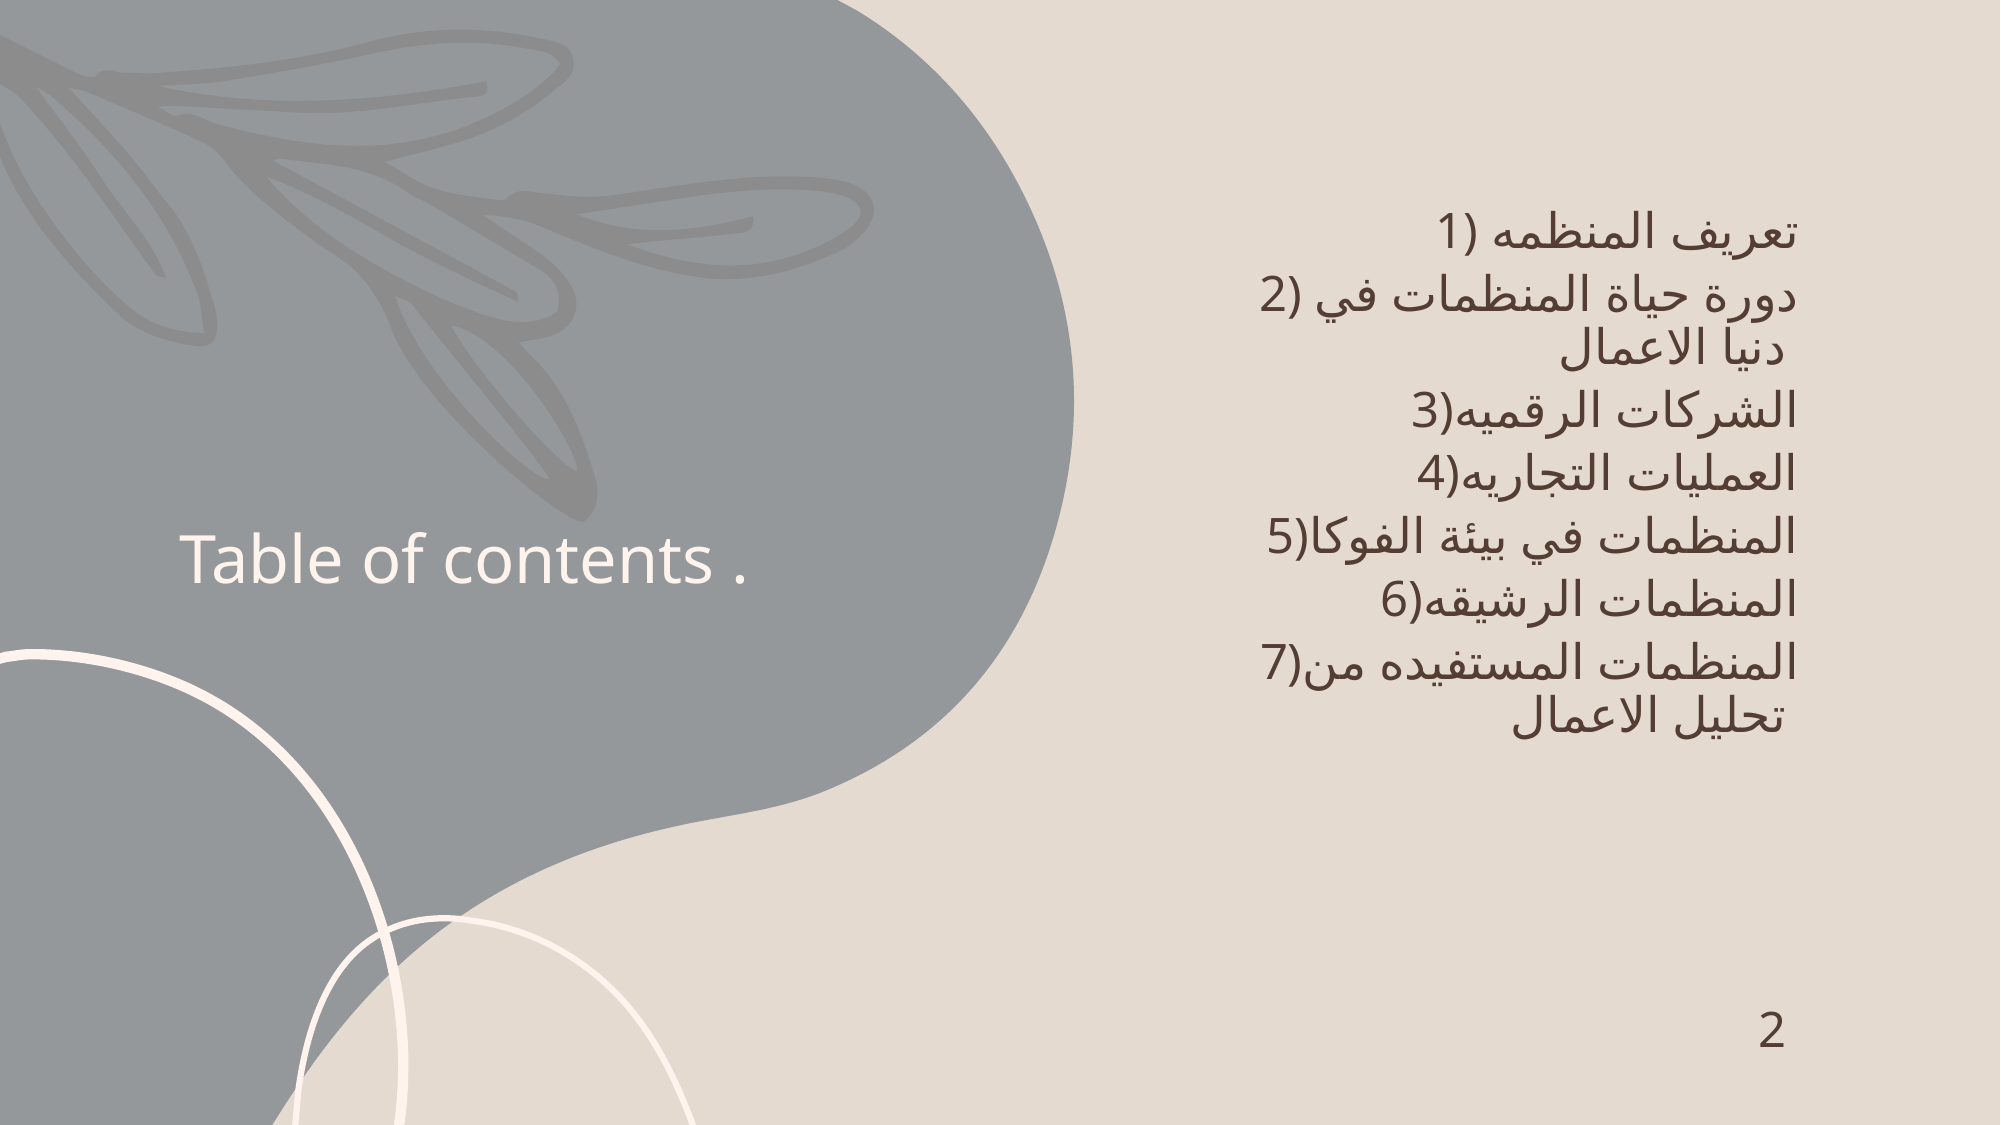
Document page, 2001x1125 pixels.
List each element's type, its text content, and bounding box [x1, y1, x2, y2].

title Table of contents . [164, 149, 1090, 975]
list 1) تعريف المنظمه 2) دورة حياة المنظمات في دنيا الاعمال 3)الشركات الرقميه 4)العمليات التجاريه 5)المنظمات في بيئة الفوكا 6)المنظمات الرشيقه 7)المنظمات المستفيده من تحليل الاعمال 2 [1126, 198, 1815, 1072]
